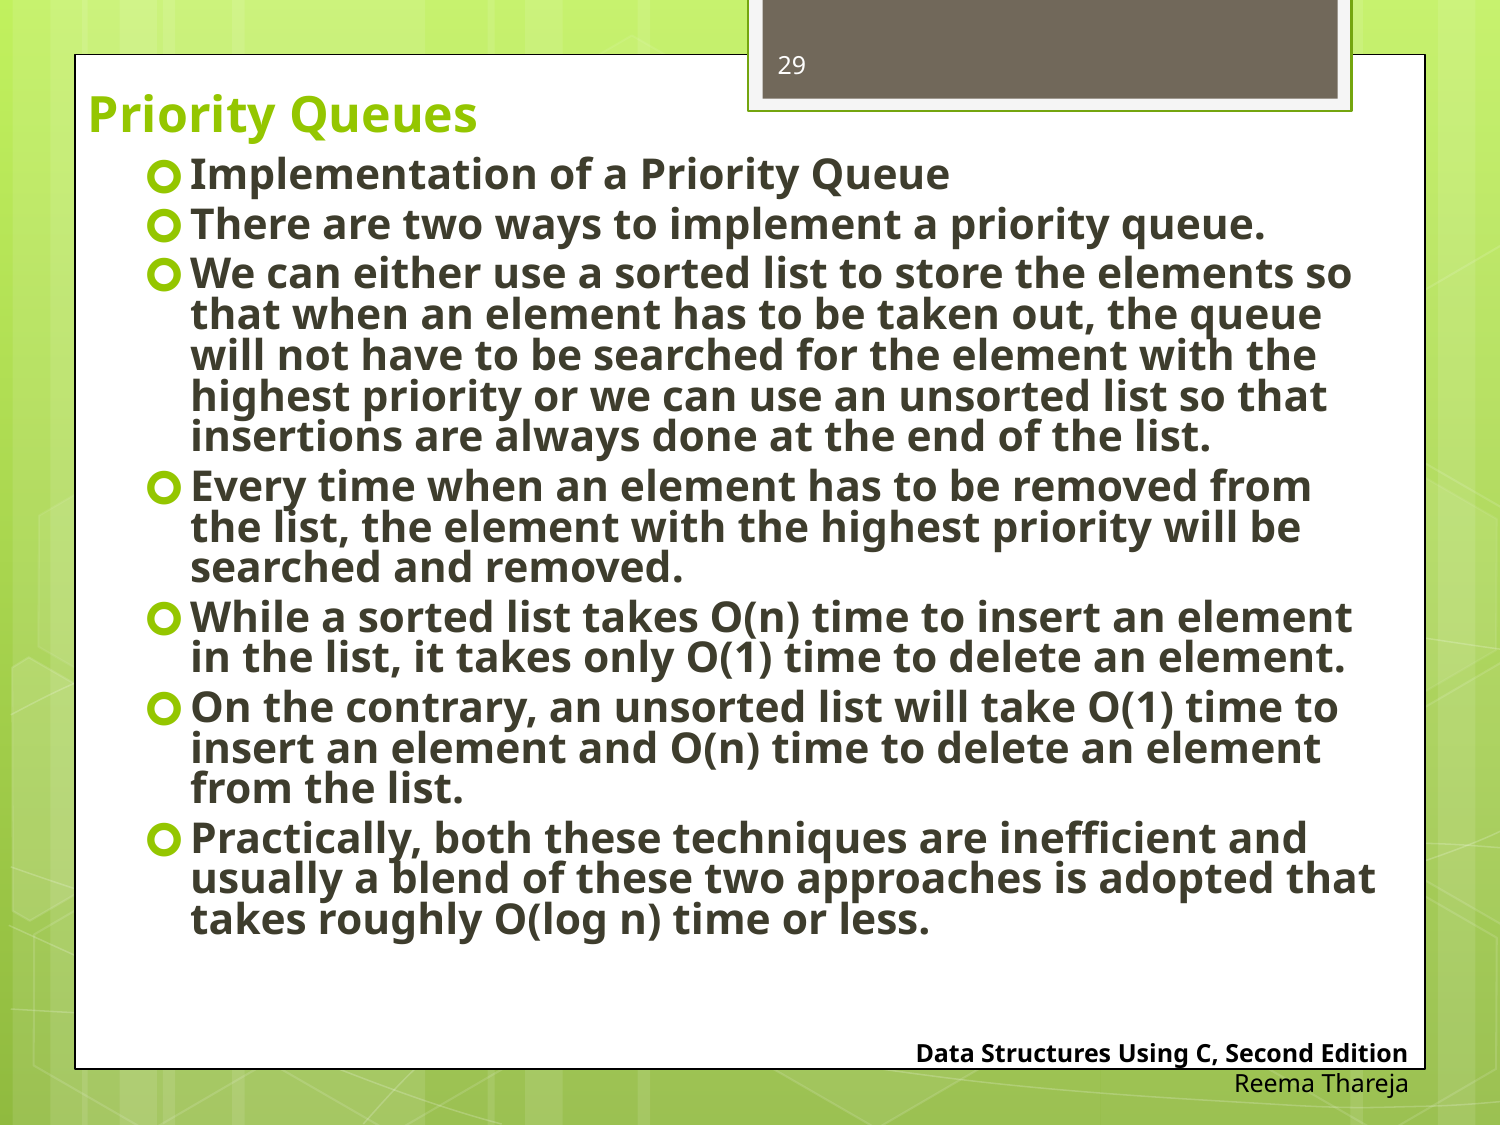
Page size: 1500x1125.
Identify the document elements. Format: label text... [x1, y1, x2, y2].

title Priority Queues [72, 37, 1225, 150]
footer Data Structures Using C, Second Edition Reema Thareja [849, 1037, 1425, 1098]
slide_number 29 [762, 36, 982, 97]
list Implementation of a Priority Queue There are two ways to implement a priority queue. We can either use a sorted list to store the elements so that when an element has to be taken out, the queue will not have to be searched for the element with the highest priority or we can use an unsorted list so that insertions are always done at the end of the list. Every time when an element has to be removed from the list, the element with the highest priority will be searched and removed. While a sorted list takes O(n) time to insert an element in the list, it takes only O(1) time to delete an element. On the contrary, an unsorted list will take O(1) time to insert an element and O(n) time to delete an element from the list. Practically, both these techniques are inefficient and usually a blend of these two approaches is adopted that takes roughly O(log n) time or less. [118, 149, 1407, 985]
